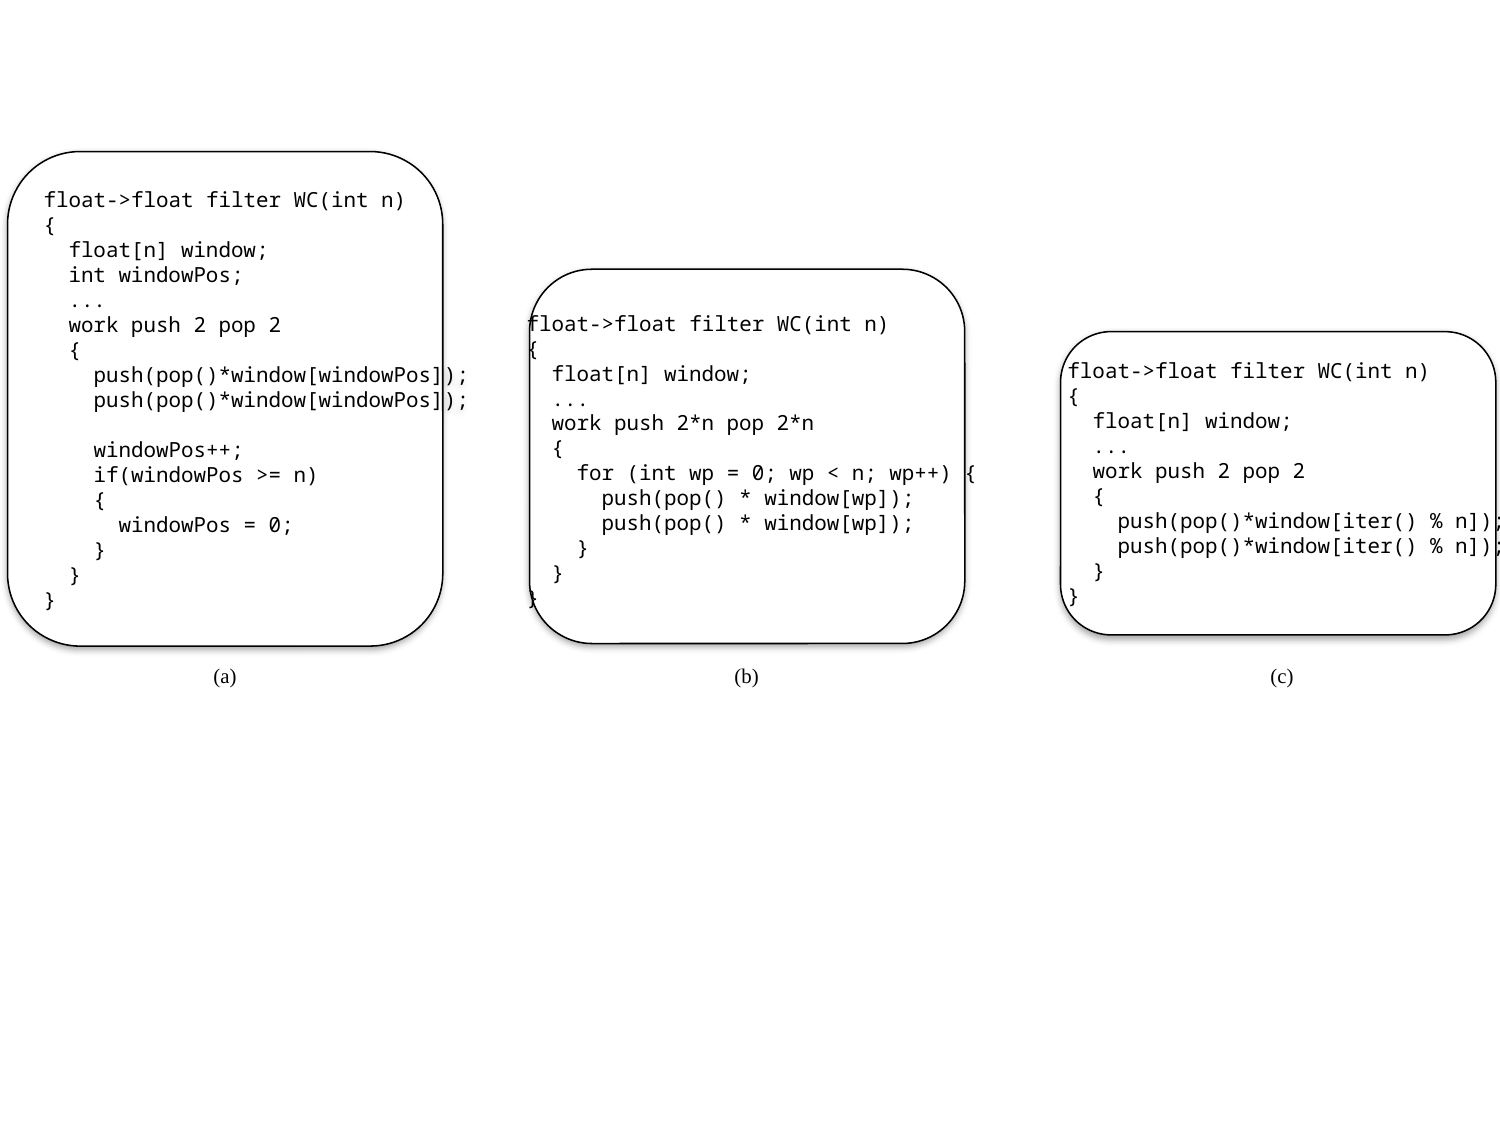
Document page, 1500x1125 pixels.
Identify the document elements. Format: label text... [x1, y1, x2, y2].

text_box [528, 268, 976, 647]
text_box (c) [1255, 655, 1309, 696]
text_box float->float filter WC(int n) { float[n] window; int windowPos; ... work push 2 pop 2 { push(pop()*window[windowPos]); push(pop()*window[windowPos]); windowPos++; if(windowPos >= n) { windowPos = 0; } } } [6, 150, 444, 647]
text_box (a) [198, 655, 252, 696]
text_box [1060, 331, 1500, 644]
text_box (b) [719, 655, 774, 696]
